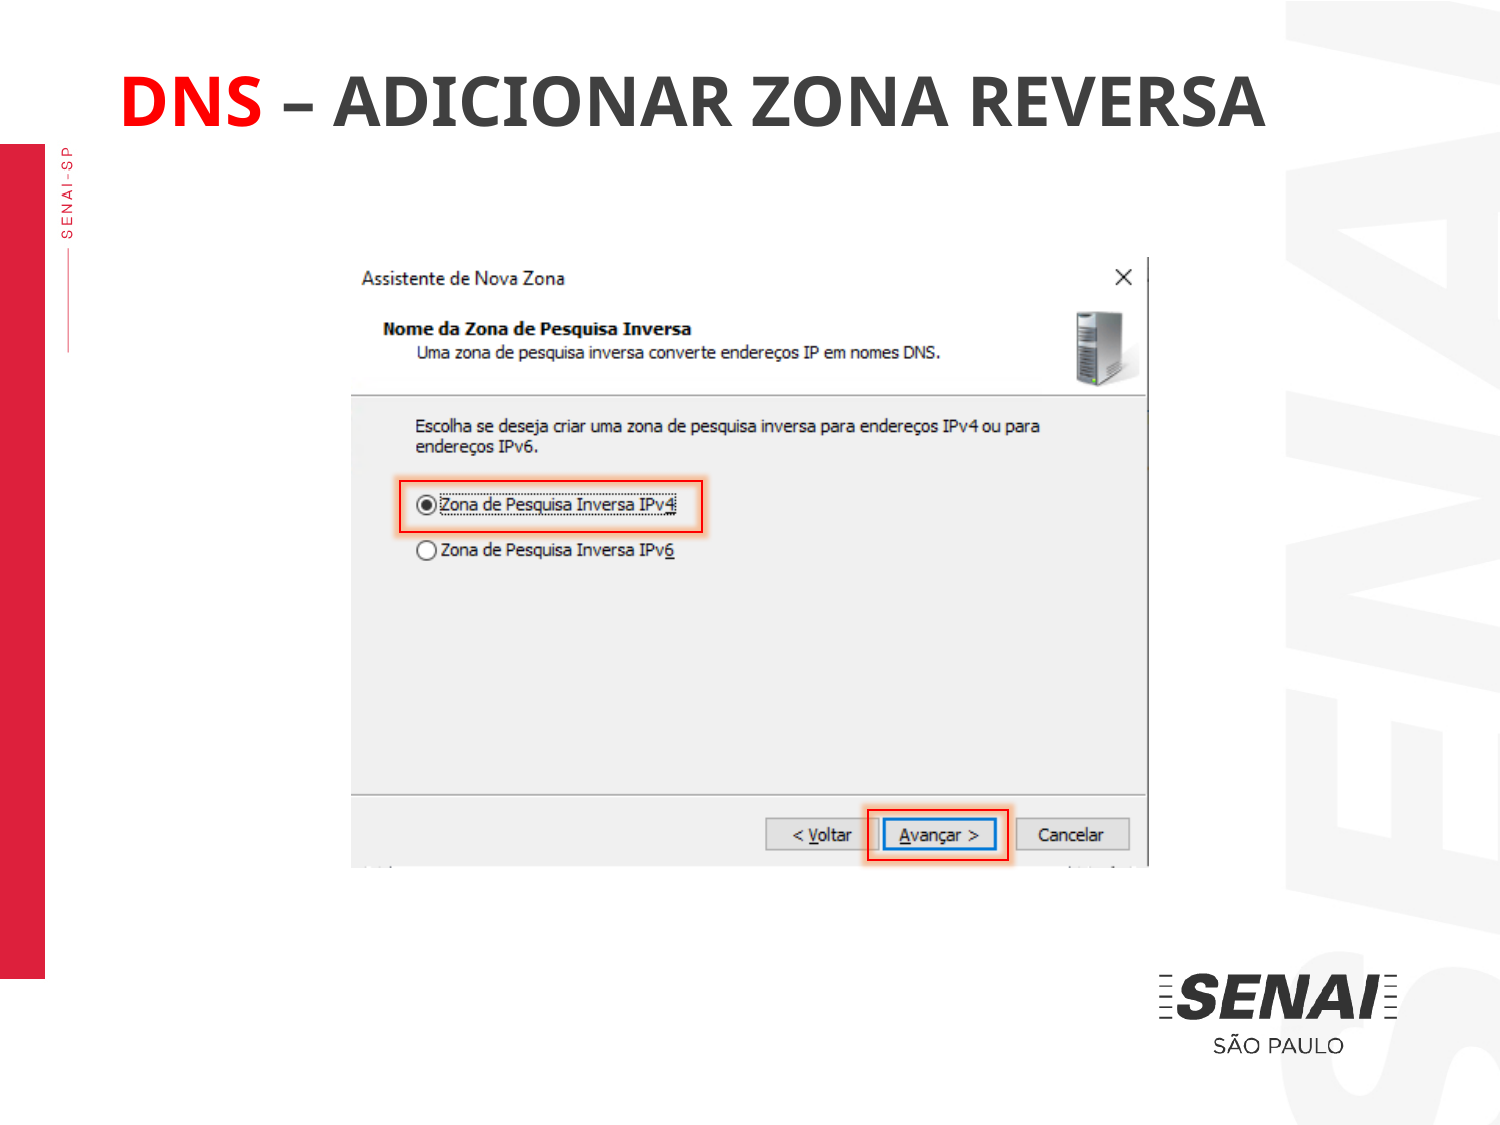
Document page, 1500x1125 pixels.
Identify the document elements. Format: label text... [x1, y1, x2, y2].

picture [0, 0, 1500, 1125]
list DNS – ADICIONAR ZONA REVERSA [103, 59, 1286, 153]
